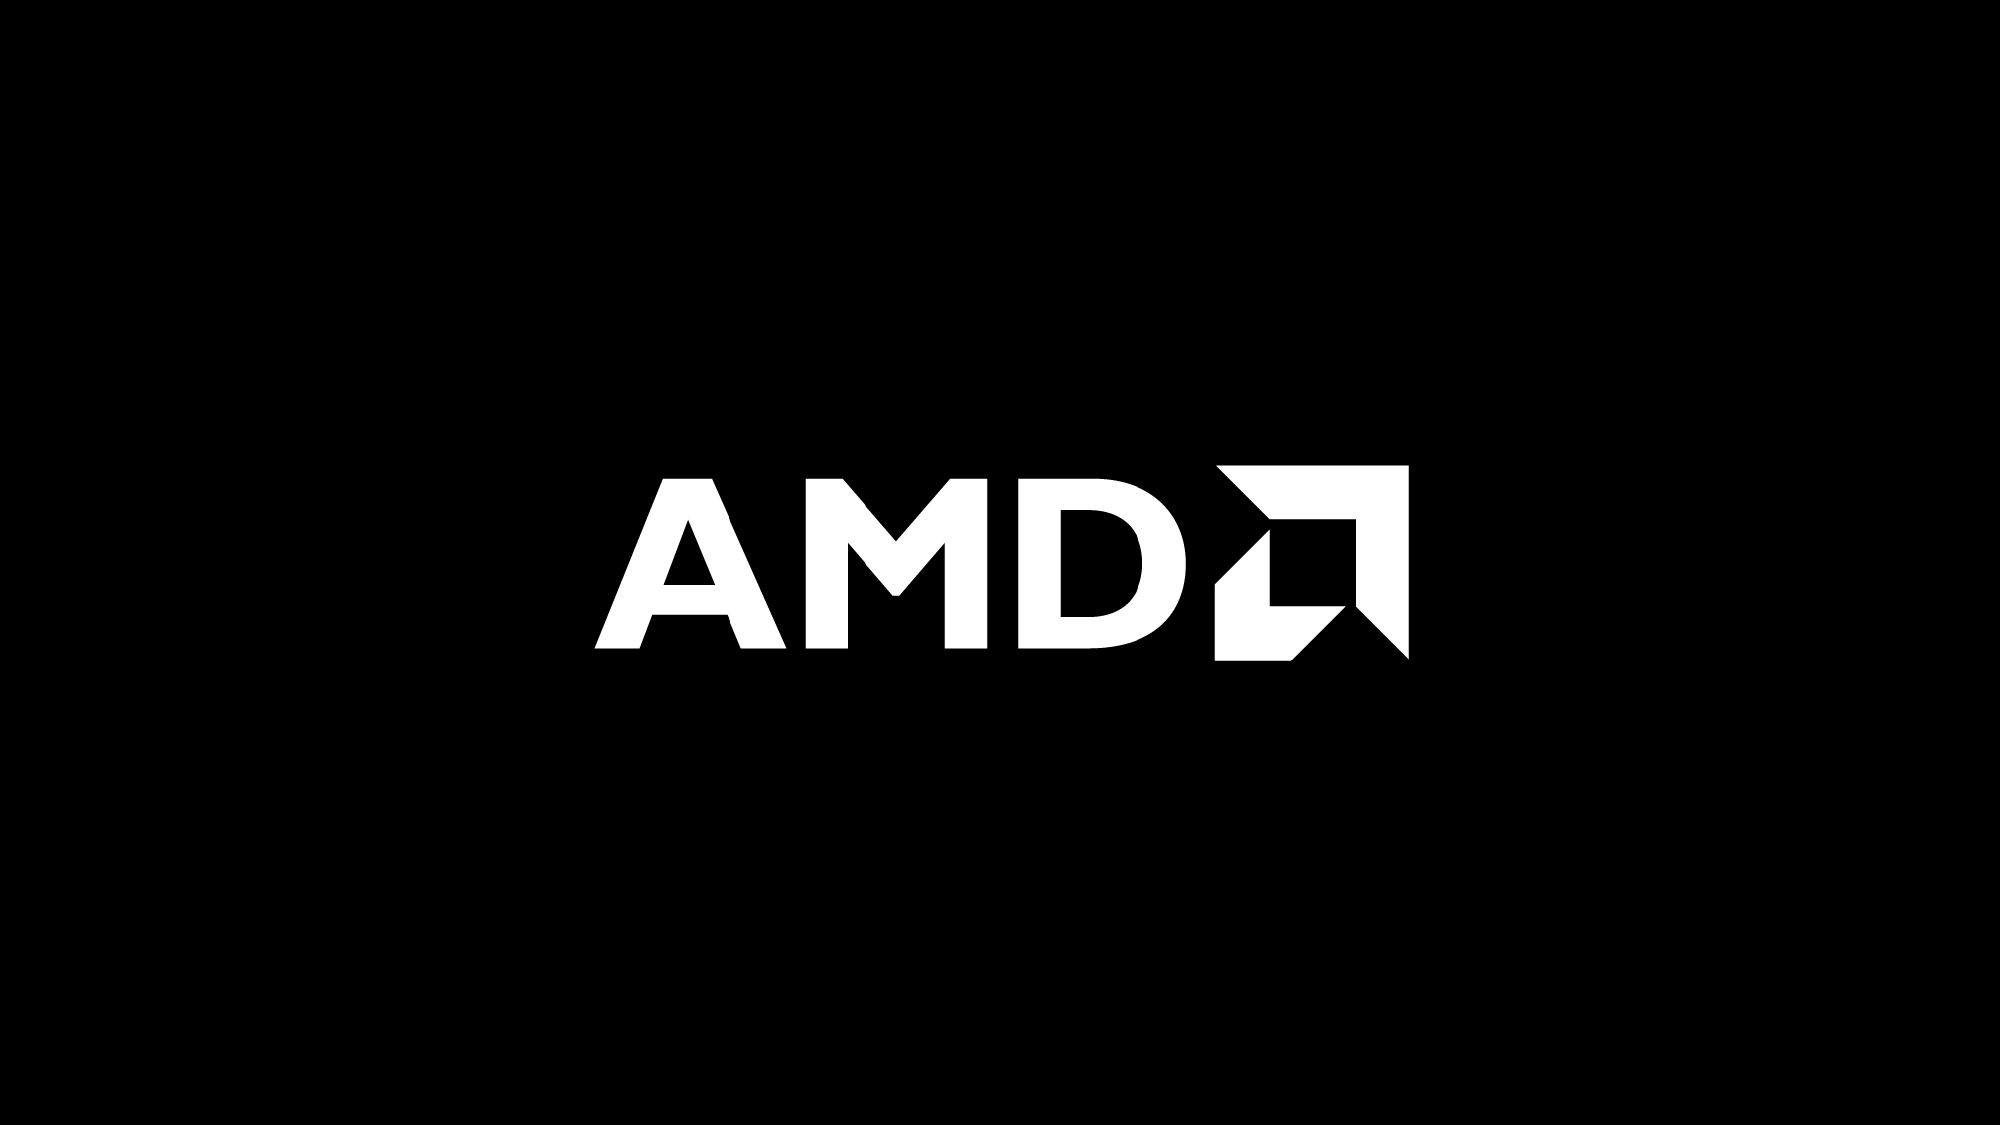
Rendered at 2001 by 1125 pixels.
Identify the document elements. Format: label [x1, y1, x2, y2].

picture [594, 465, 1409, 661]
